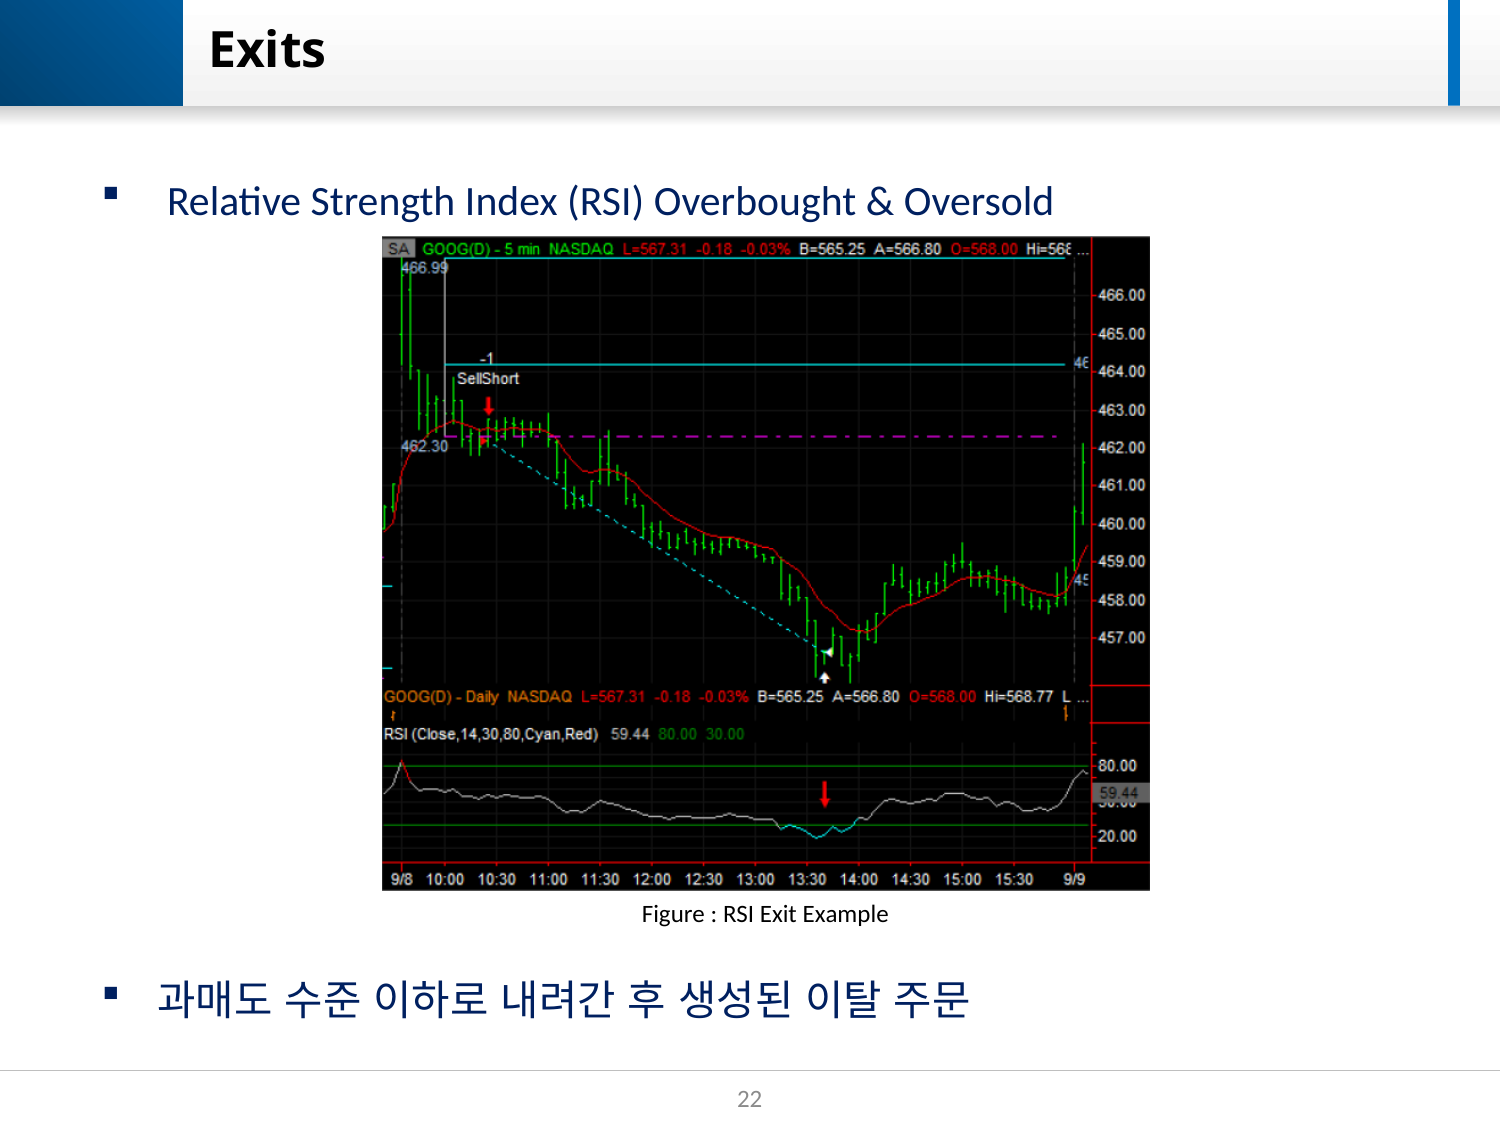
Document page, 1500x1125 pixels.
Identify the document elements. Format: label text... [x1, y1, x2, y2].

picture [381, 236, 1150, 891]
title Exits [193, 10, 1436, 91]
text_box Relative Strength Index (RSI) Overbought & Oversold 과매도 수준 이하로 내려간 후 생성된 이탈 주문 [86, 165, 1500, 1066]
text_box Figure : RSI Exit Example [587, 891, 944, 935]
